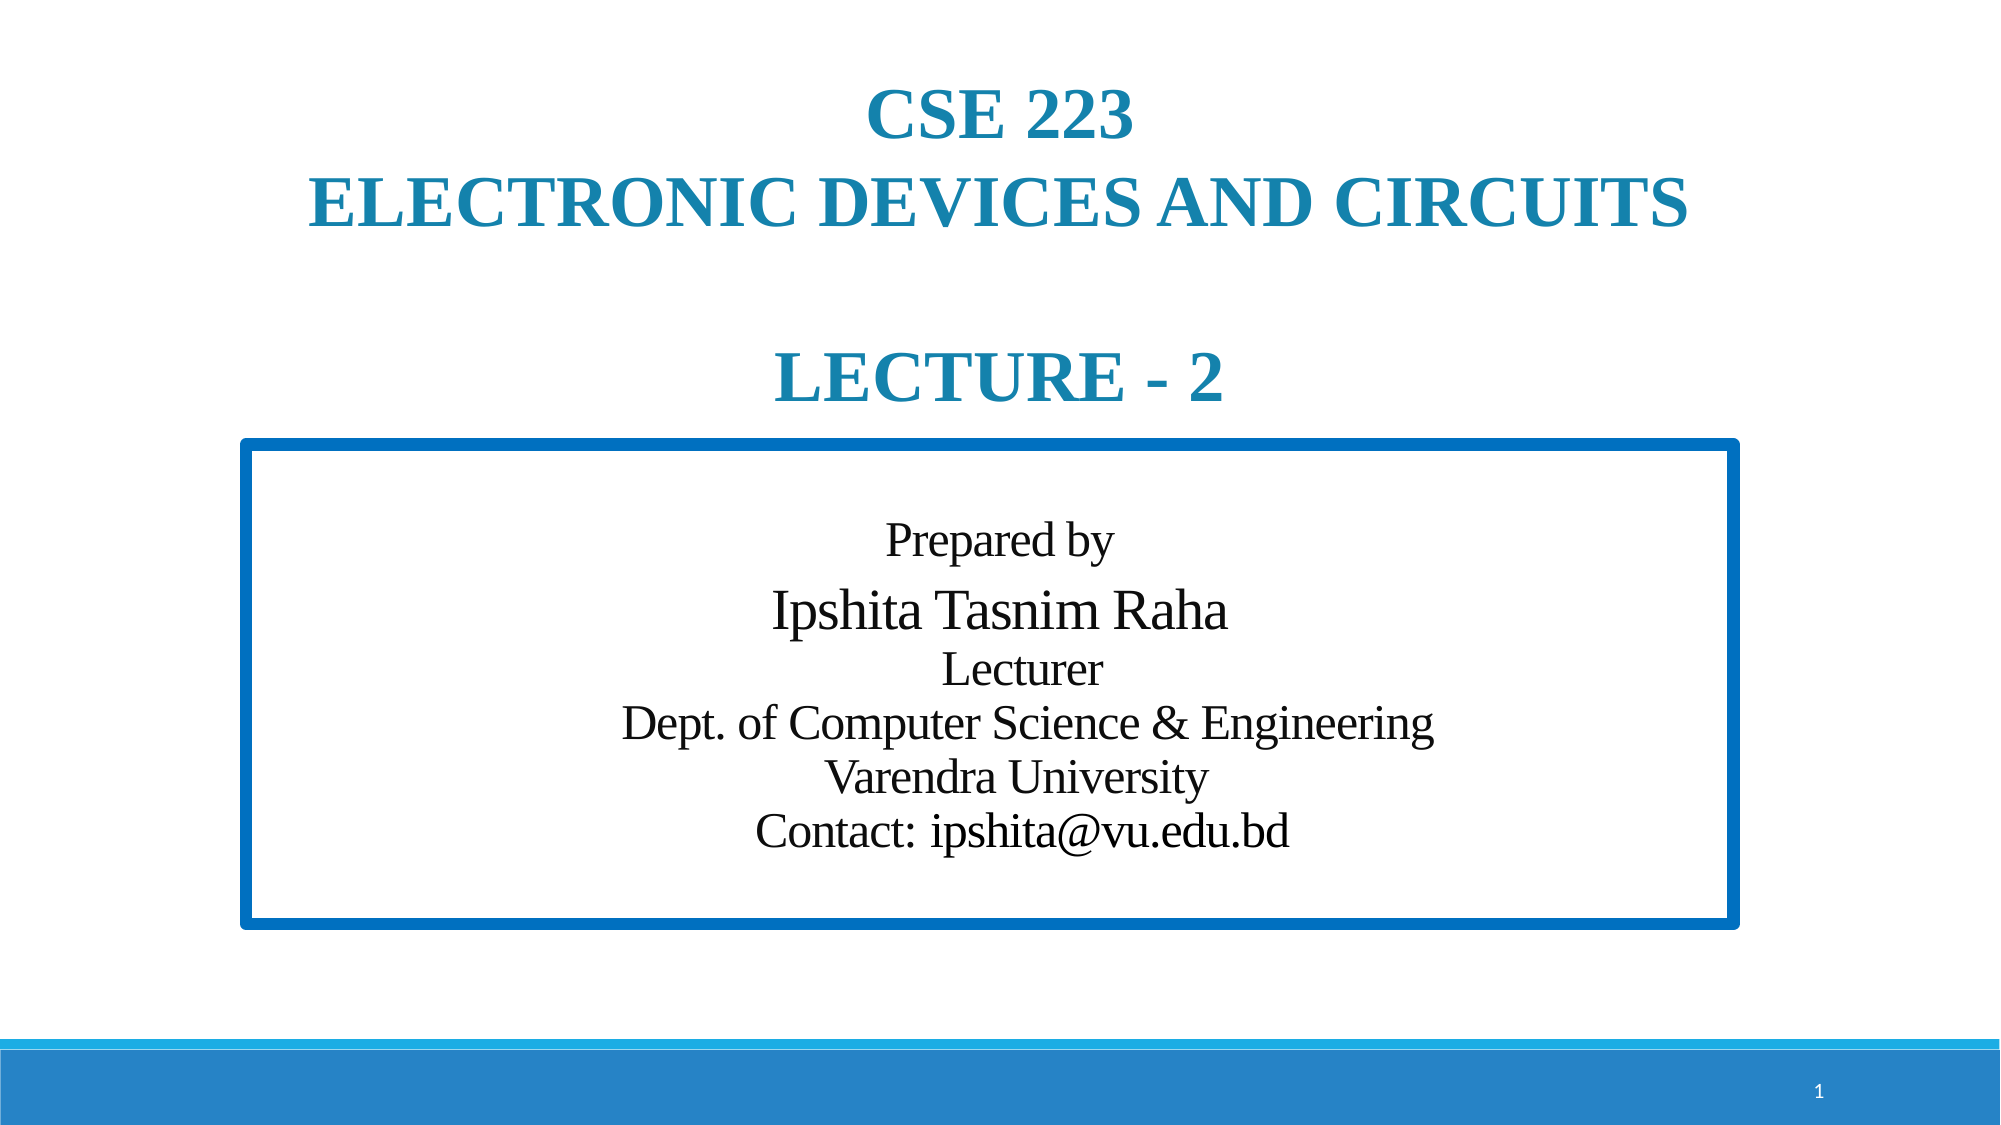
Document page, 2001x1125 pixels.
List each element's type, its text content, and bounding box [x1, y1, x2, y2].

slide_number 1 [1624, 1059, 1840, 1120]
text_box [245, 443, 1735, 925]
text_box CSE 223 Electronic Devices and Circuits Lecture - 2 [256, 85, 1744, 396]
